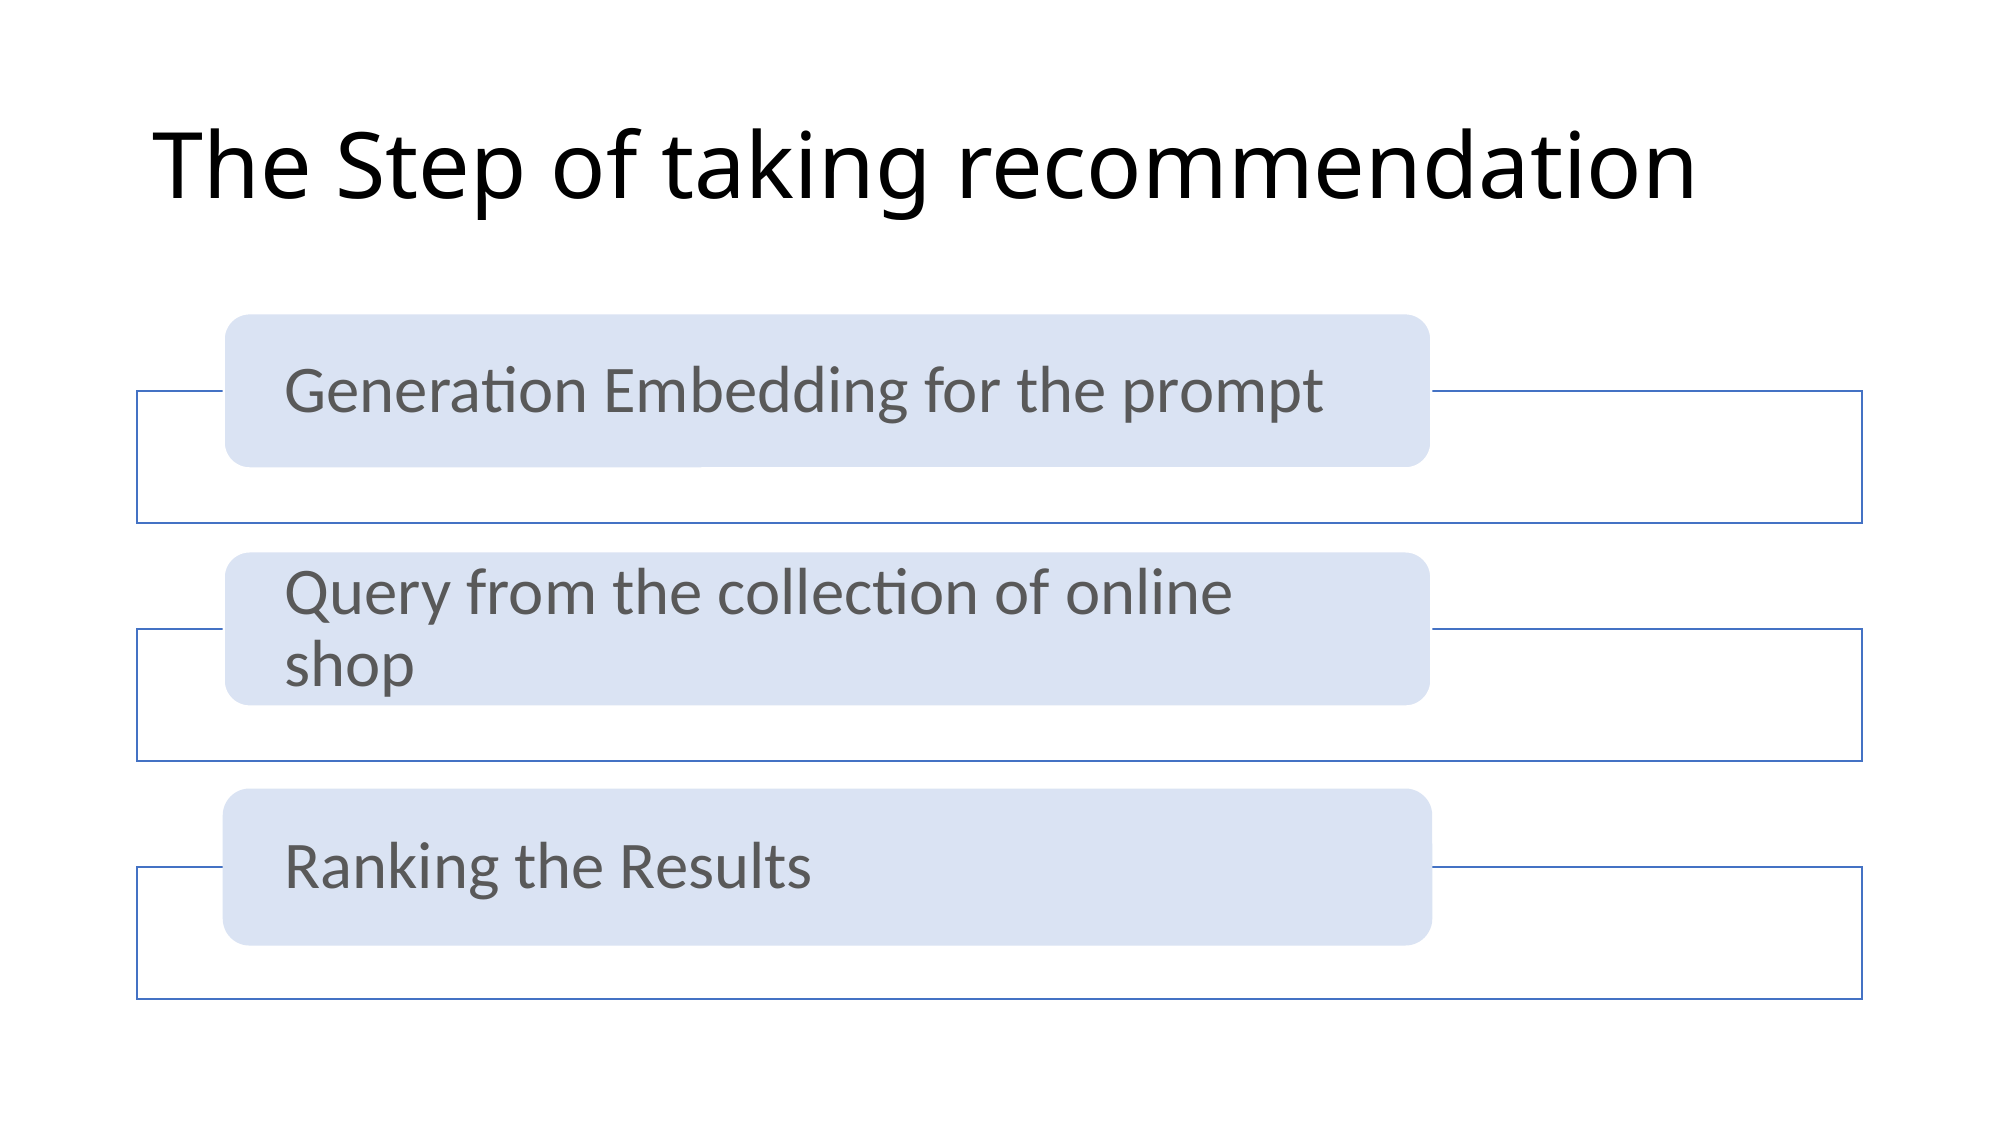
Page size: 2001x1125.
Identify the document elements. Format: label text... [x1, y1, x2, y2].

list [137, 299, 1863, 1014]
title The Step of taking recommendation [137, 59, 1863, 278]
